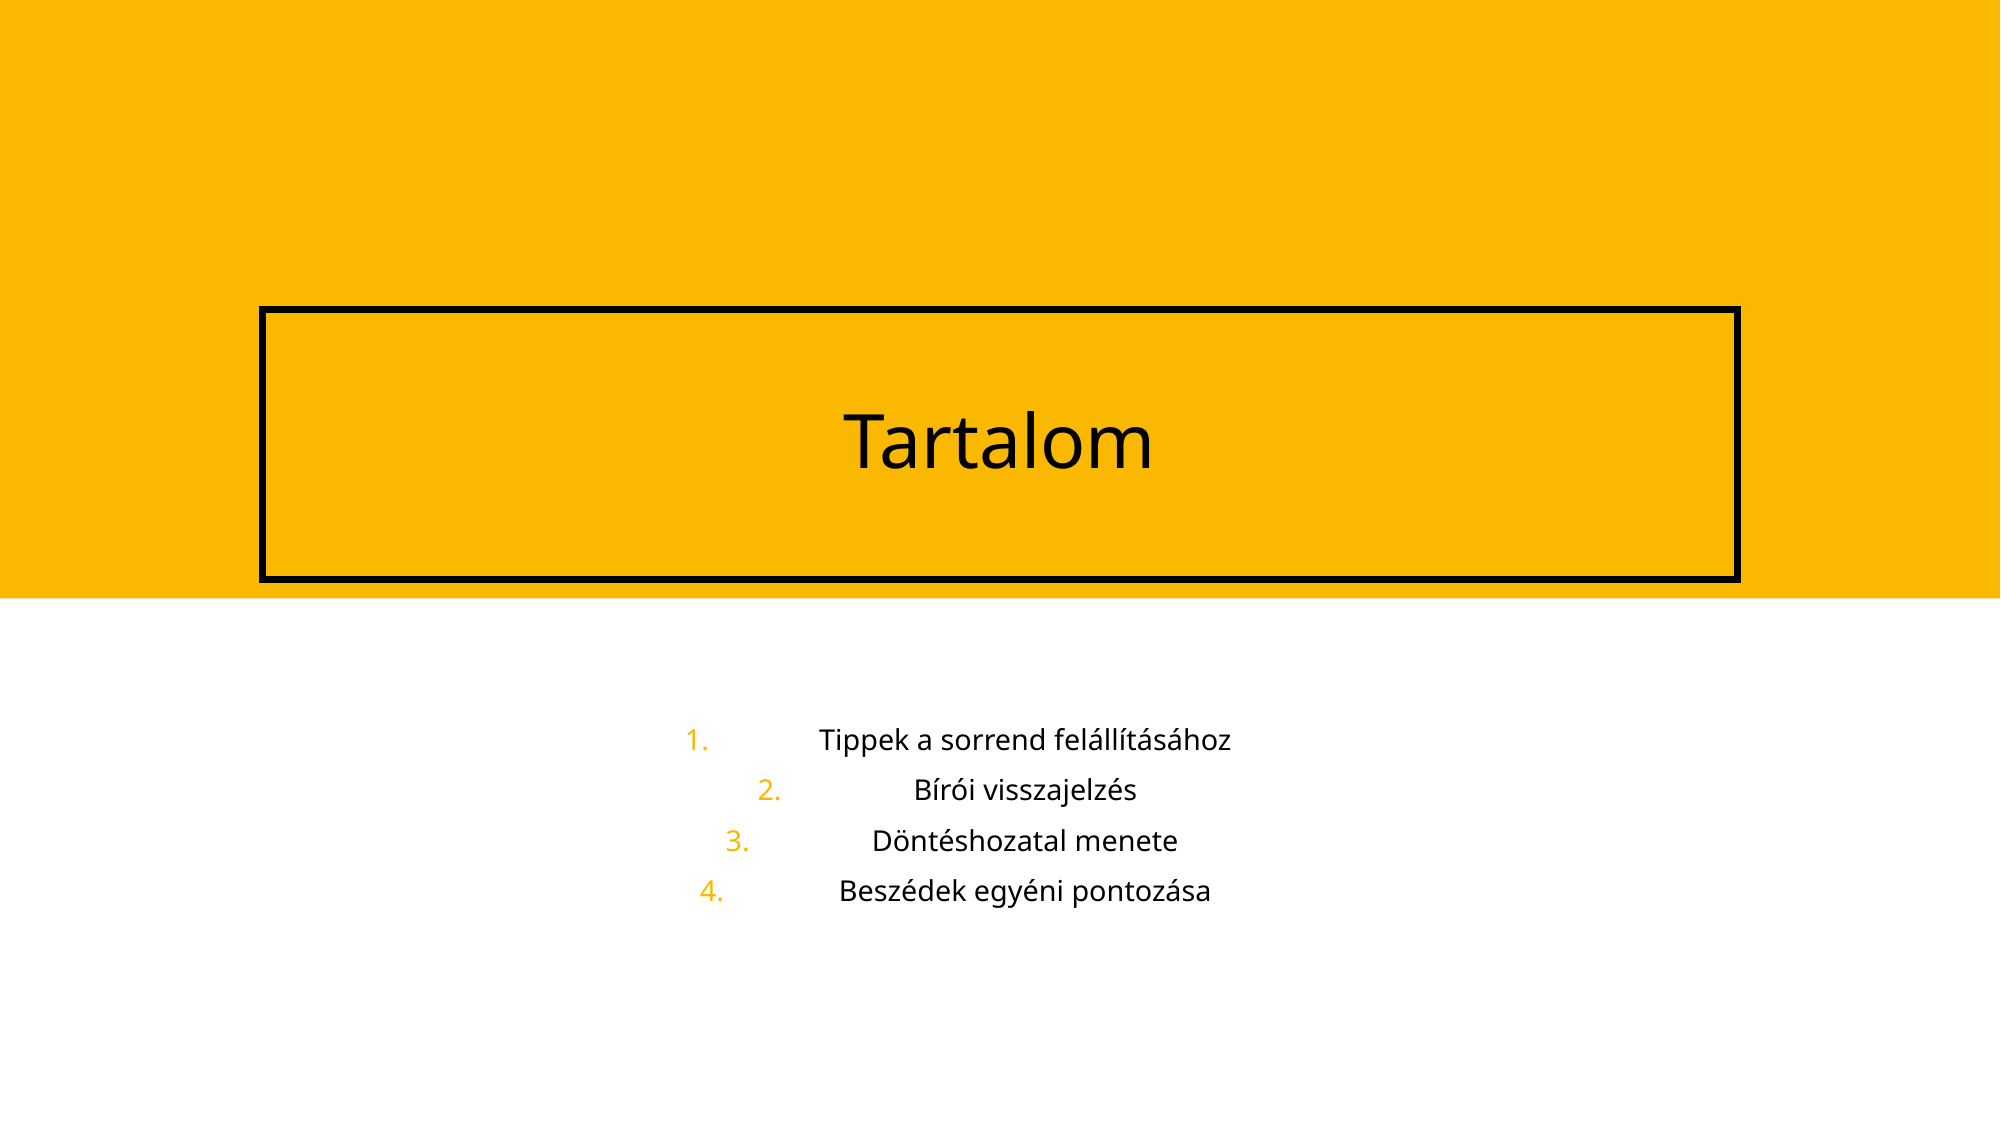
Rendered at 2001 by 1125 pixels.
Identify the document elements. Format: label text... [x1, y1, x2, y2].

subtitle Tippek a sorrend felállításához Bírói visszajelzés Döntéshozatal menete Beszédek egyéni pontozása [442, 713, 1558, 918]
title Tartalom [259, 306, 1741, 583]
